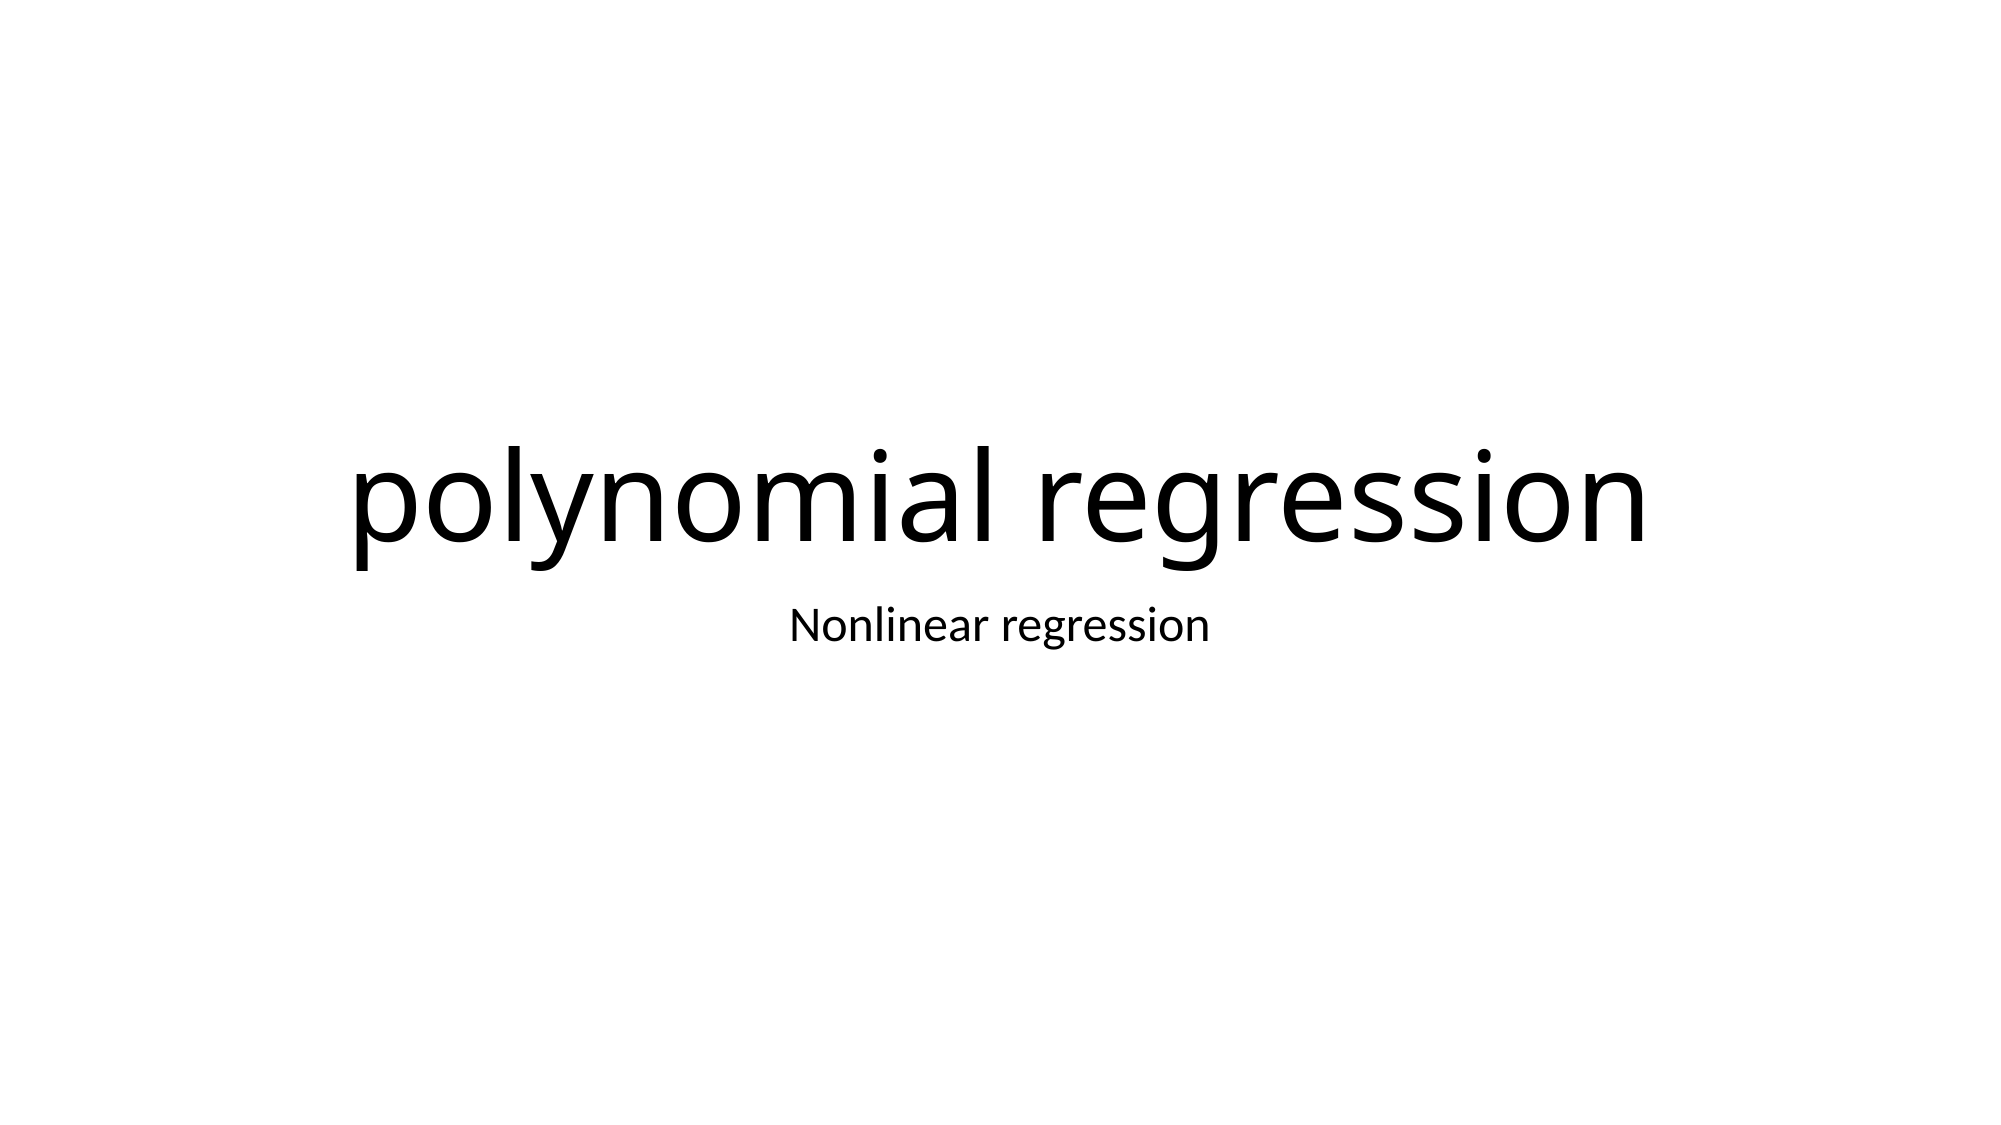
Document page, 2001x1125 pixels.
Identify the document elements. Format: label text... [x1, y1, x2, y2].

title polynomial regression [249, 184, 1750, 576]
subtitle Nonlinear regression [249, 590, 1750, 863]
